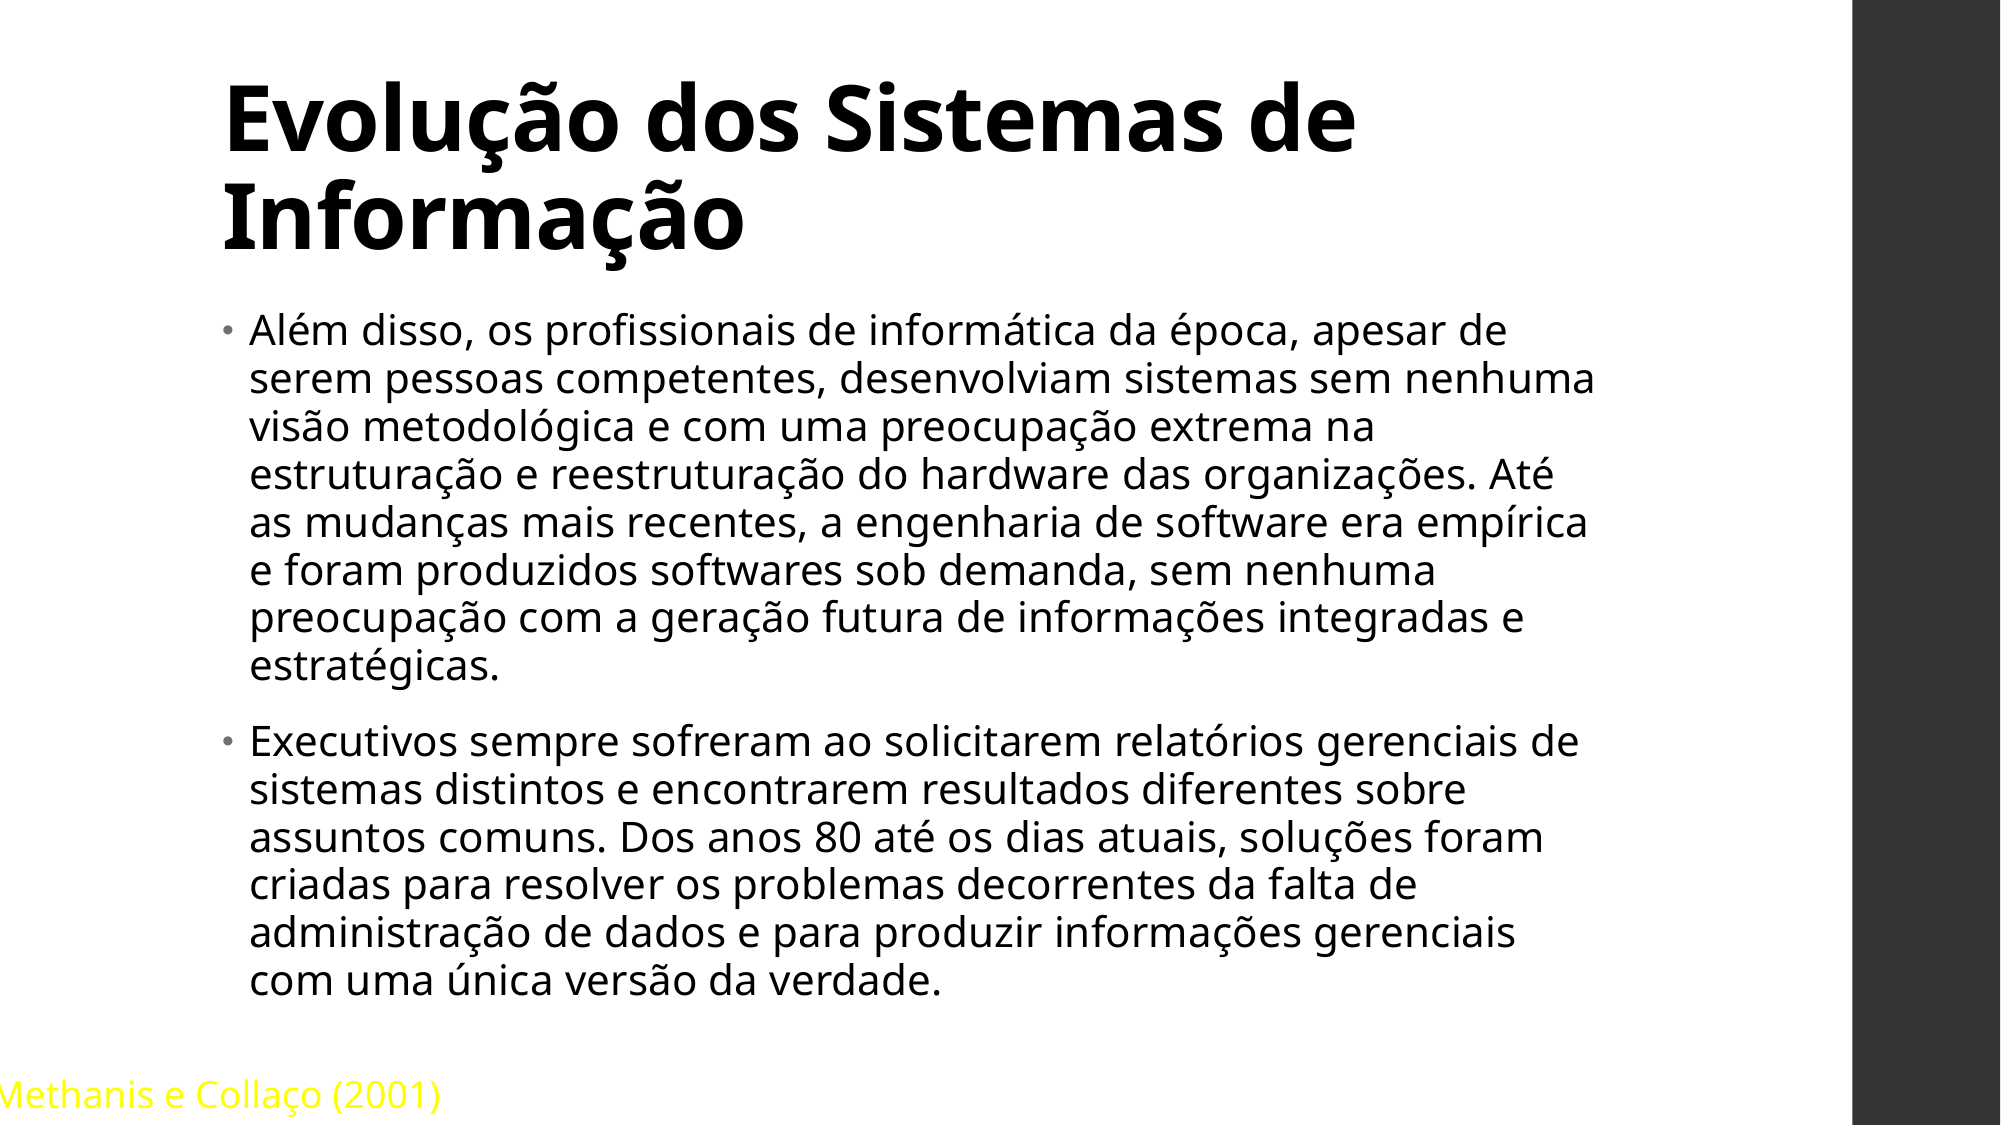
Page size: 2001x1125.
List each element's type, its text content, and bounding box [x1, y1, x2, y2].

title Evolução dos Sistemas de Informação [206, 60, 1797, 278]
text_box Methanis e Collaço (2001) [0, 1063, 457, 1124]
list Além disso, os profissionais de informática da época, apesar de serem pessoas competentes, desenvolviam sistemas sem nenhuma visão metodológica e com uma preocupação extrema na estruturação e reestruturação do hardware das organizações. Até as mudanças mais recentes, a engenharia de software era empírica e foram produzidos softwares sob demanda, sem nenhuma preocupação com a geração futura de informações integradas e estratégicas. Executivos sempre sofreram ao solicitarem relatórios gerenciais de sistemas distintos e encontrarem resultados diferentes sobre assuntos comuns. Dos anos 80 até os dias atuais, soluções foram criadas para resolver os problemas decorrentes da falta de administração de dados e para produzir informações gerenciais com uma única versão da verdade. [206, 299, 1617, 1014]
